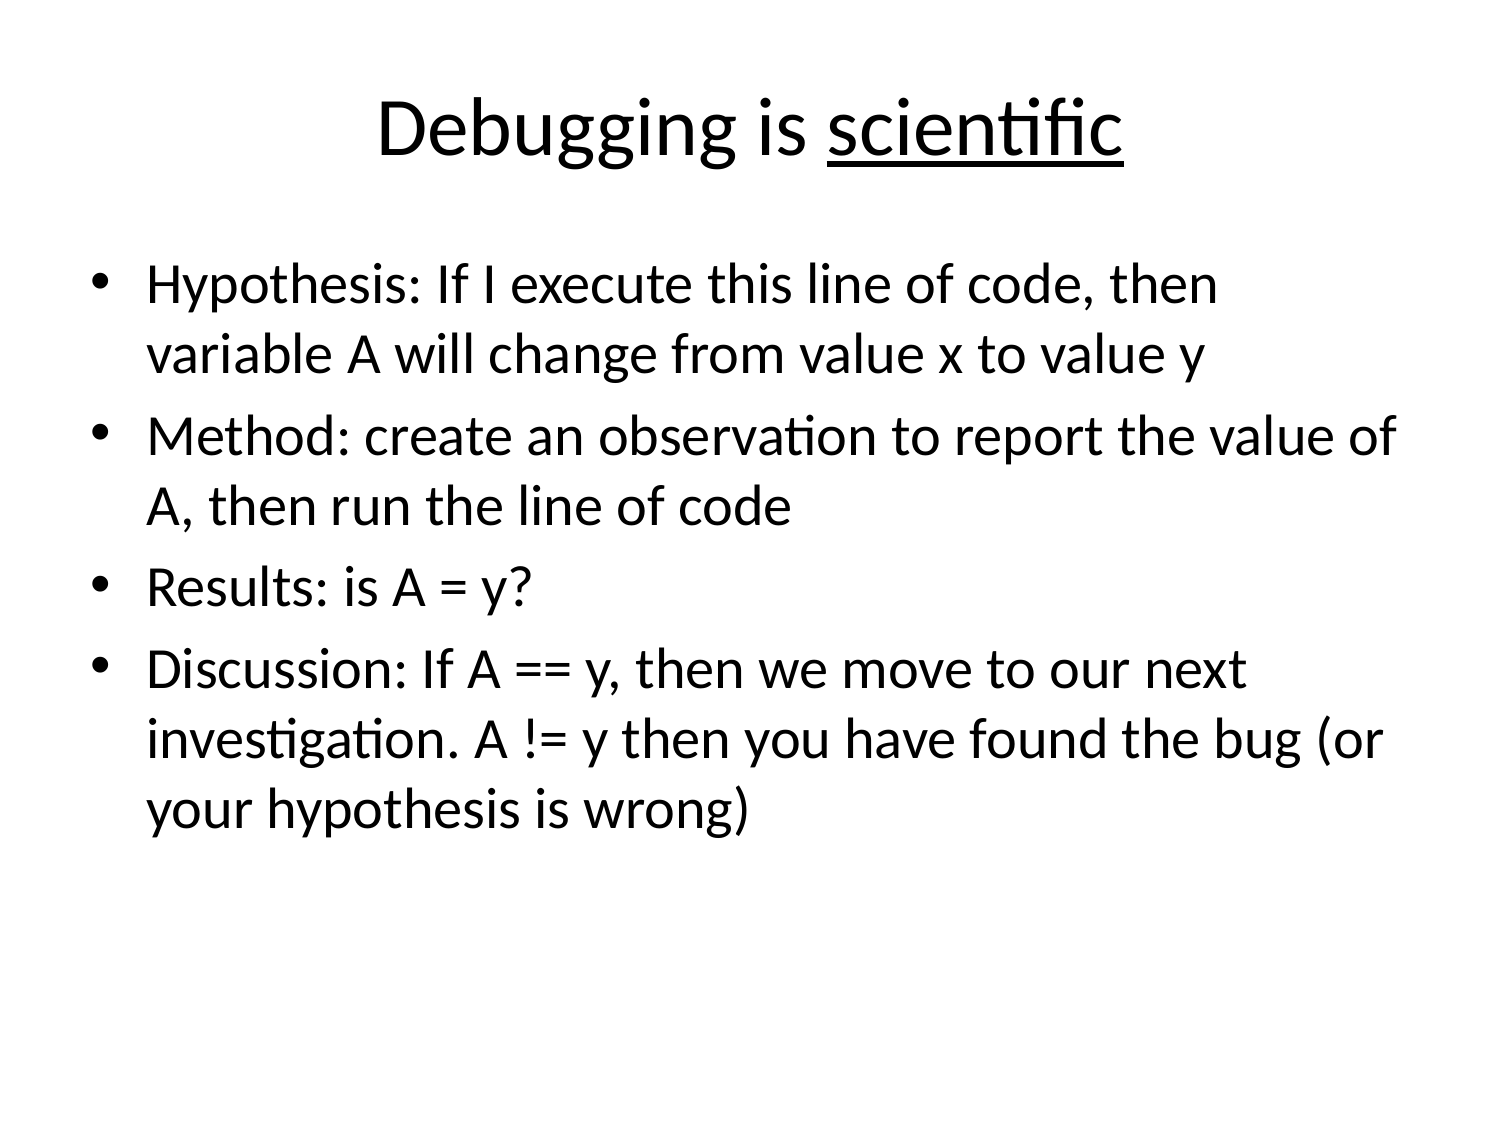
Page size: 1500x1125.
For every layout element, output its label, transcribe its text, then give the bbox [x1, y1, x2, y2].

title Debugging is scientific [75, 45, 1425, 200]
list Hypothesis: If I execute this line of code, then variable A will change from value x to value y Method: create an observation to report the value of A, then run the line of code Results: is A = y? Discussion: If A == y, then we move to our next investigation. A != y then you have found the bug (or your hypothesis is wrong) [75, 237, 1425, 1075]
